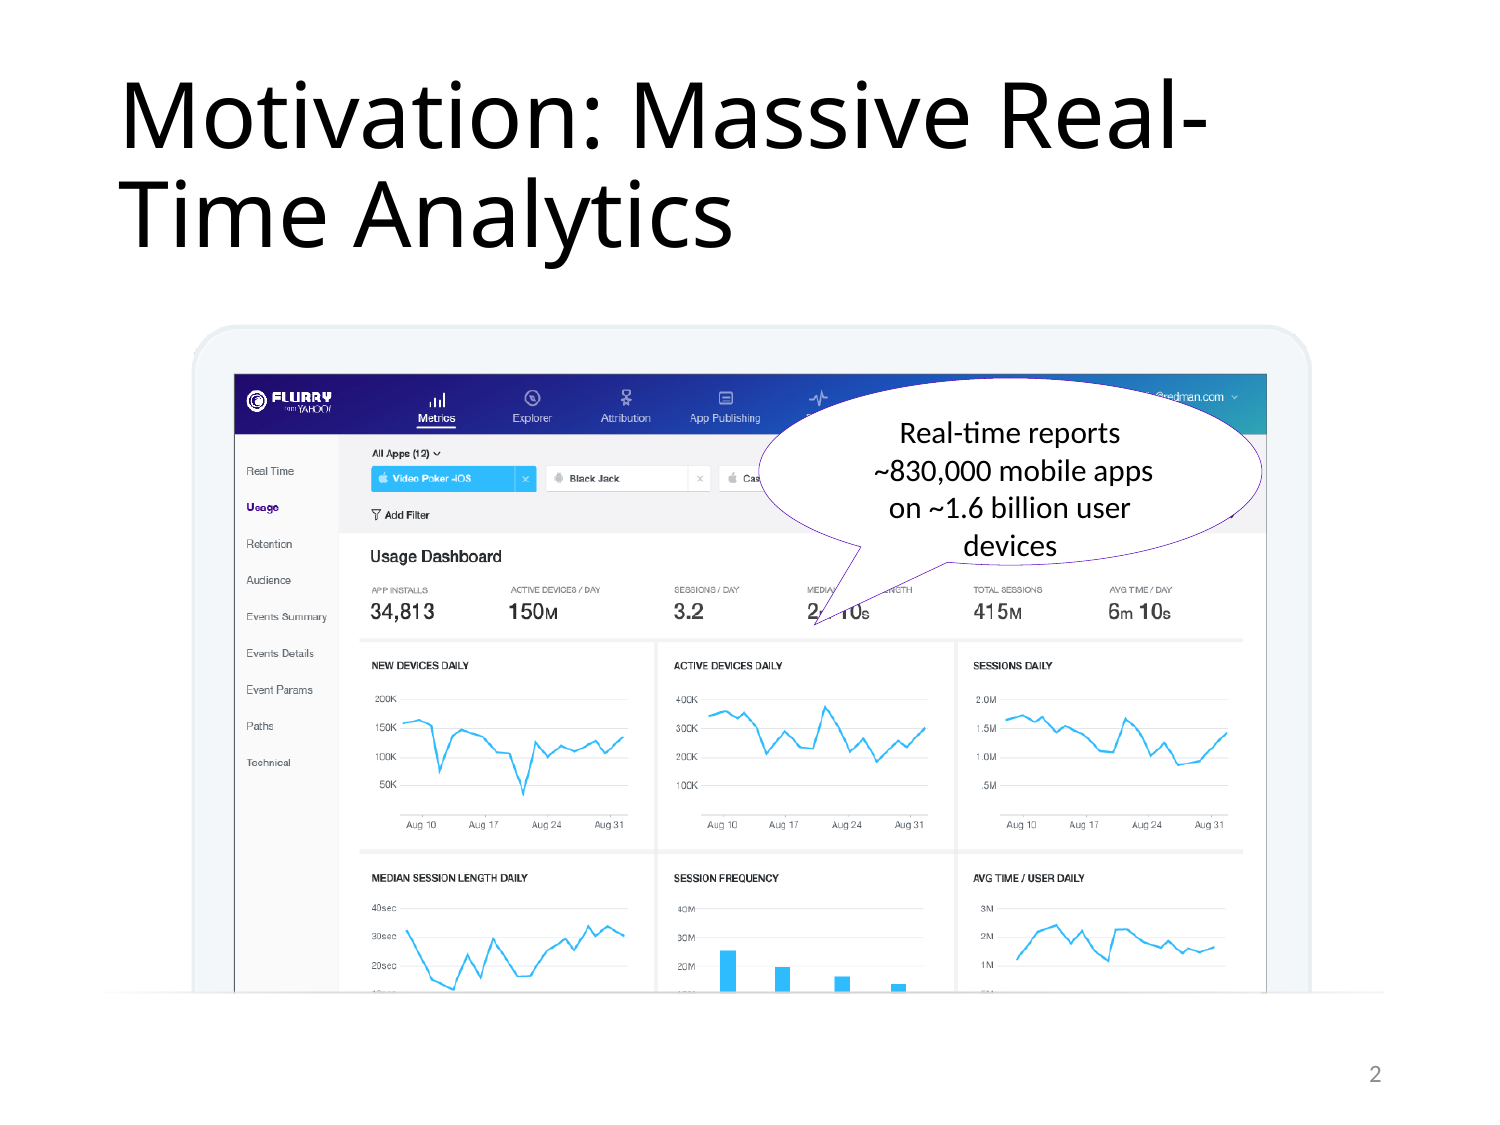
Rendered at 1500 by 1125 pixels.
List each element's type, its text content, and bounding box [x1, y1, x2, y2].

title Motivation: Massive Real-Time Analytics [103, 59, 1397, 278]
slide_number 2 [1059, 1042, 1397, 1103]
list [103, 308, 1397, 1004]
